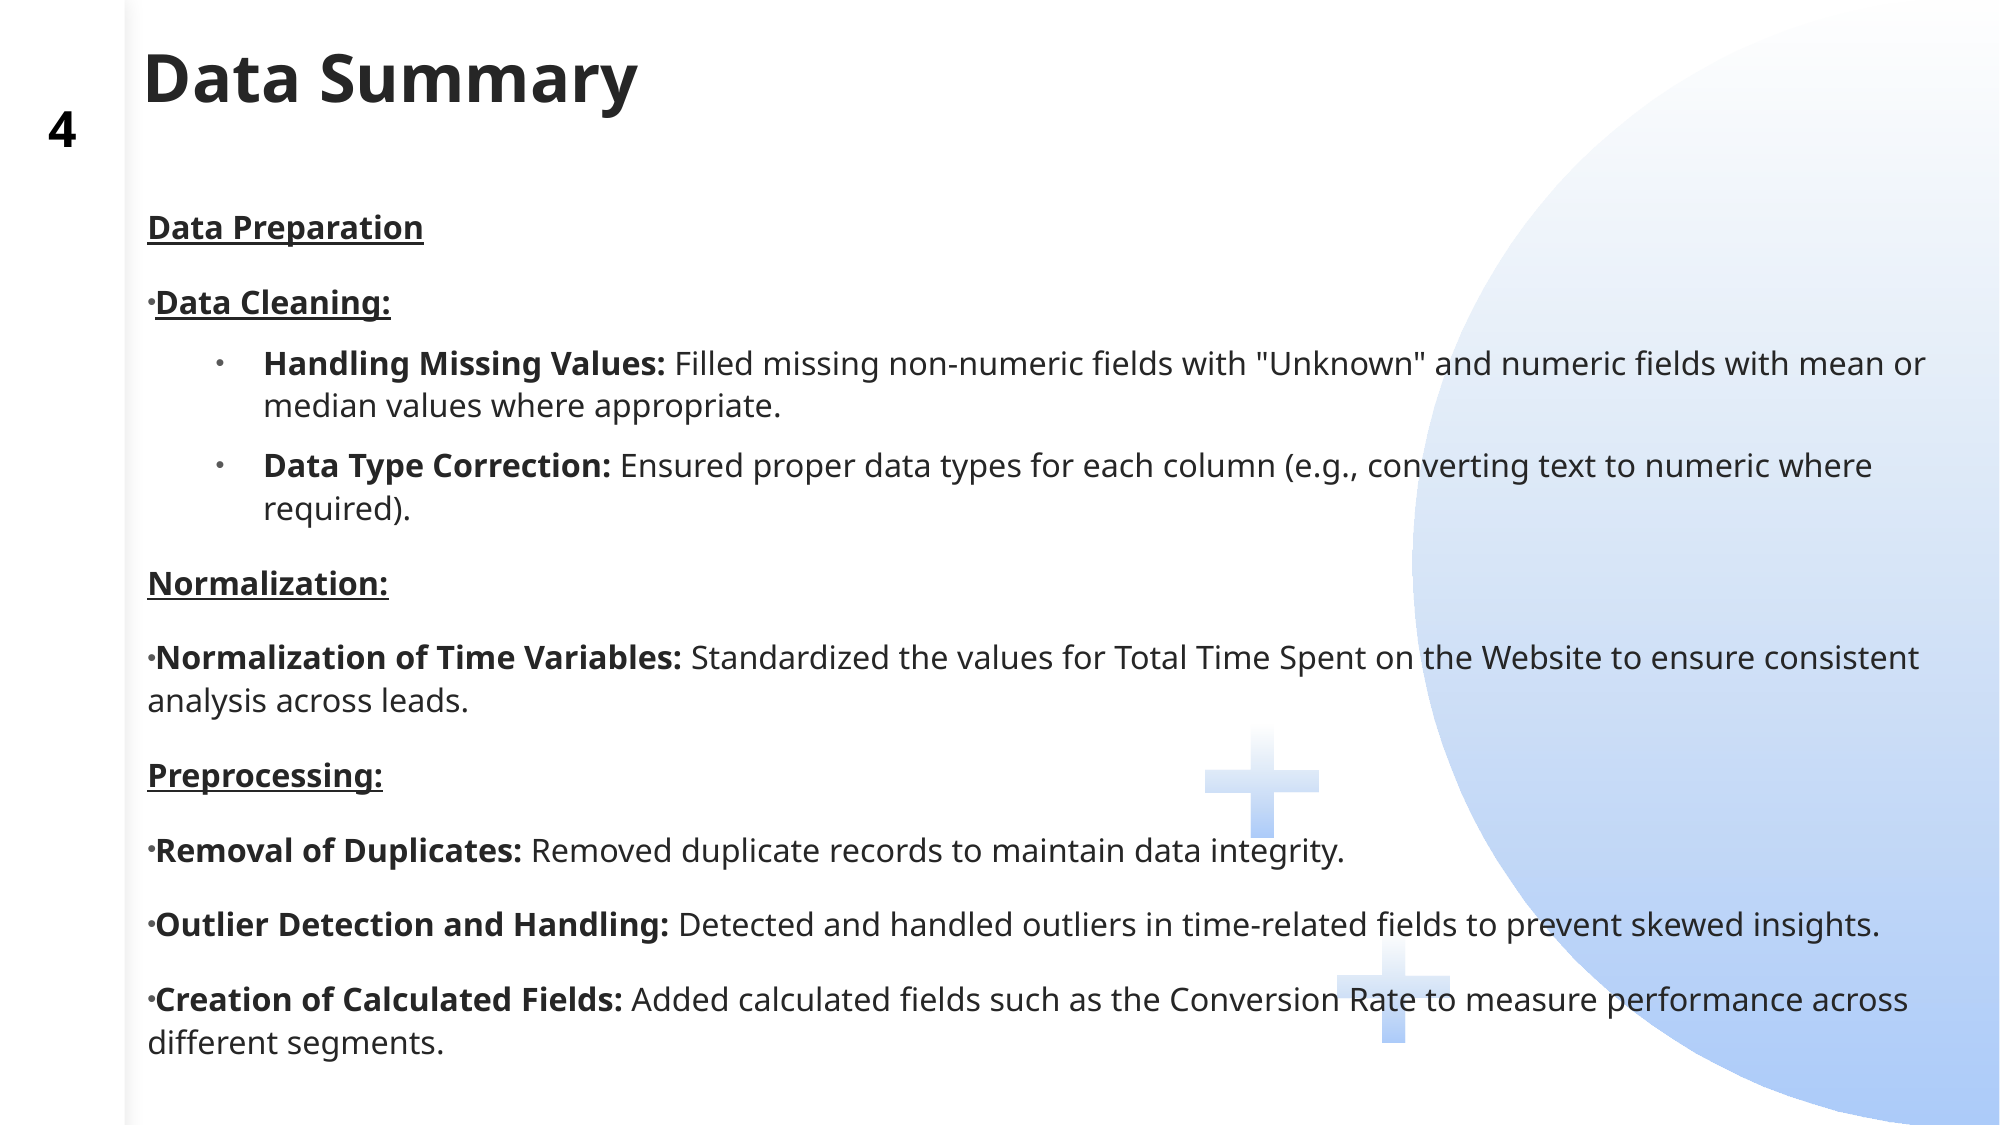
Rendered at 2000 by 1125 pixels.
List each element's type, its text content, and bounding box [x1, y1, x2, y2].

slide_number 4 [0, 99, 125, 163]
title Data Summary [127, 43, 935, 196]
list Data Preparation Data Cleaning: Handling Missing Values: Filled missing non-numeric fields with "Unknown" and numeric fields with mean or median values where appropriate. Data Type Correction: Ensured proper data types for each column (e.g., converting text to numeric where required). Normalization: Normalization of Time Variables: Standardized the values for Total Time Spent on the Website to ensure consistent analysis across leads. Preprocessing: Removal of Duplicates: Removed duplicate records to maintain data integrity. Outlier Detection and Handling: Detected and handled outliers in time-related fields to prevent skewed insights. Creation of Calculated Fields: Added calculated fields such as the Conversion Rate to measure performance across different segments. [124, 196, 1945, 1075]
